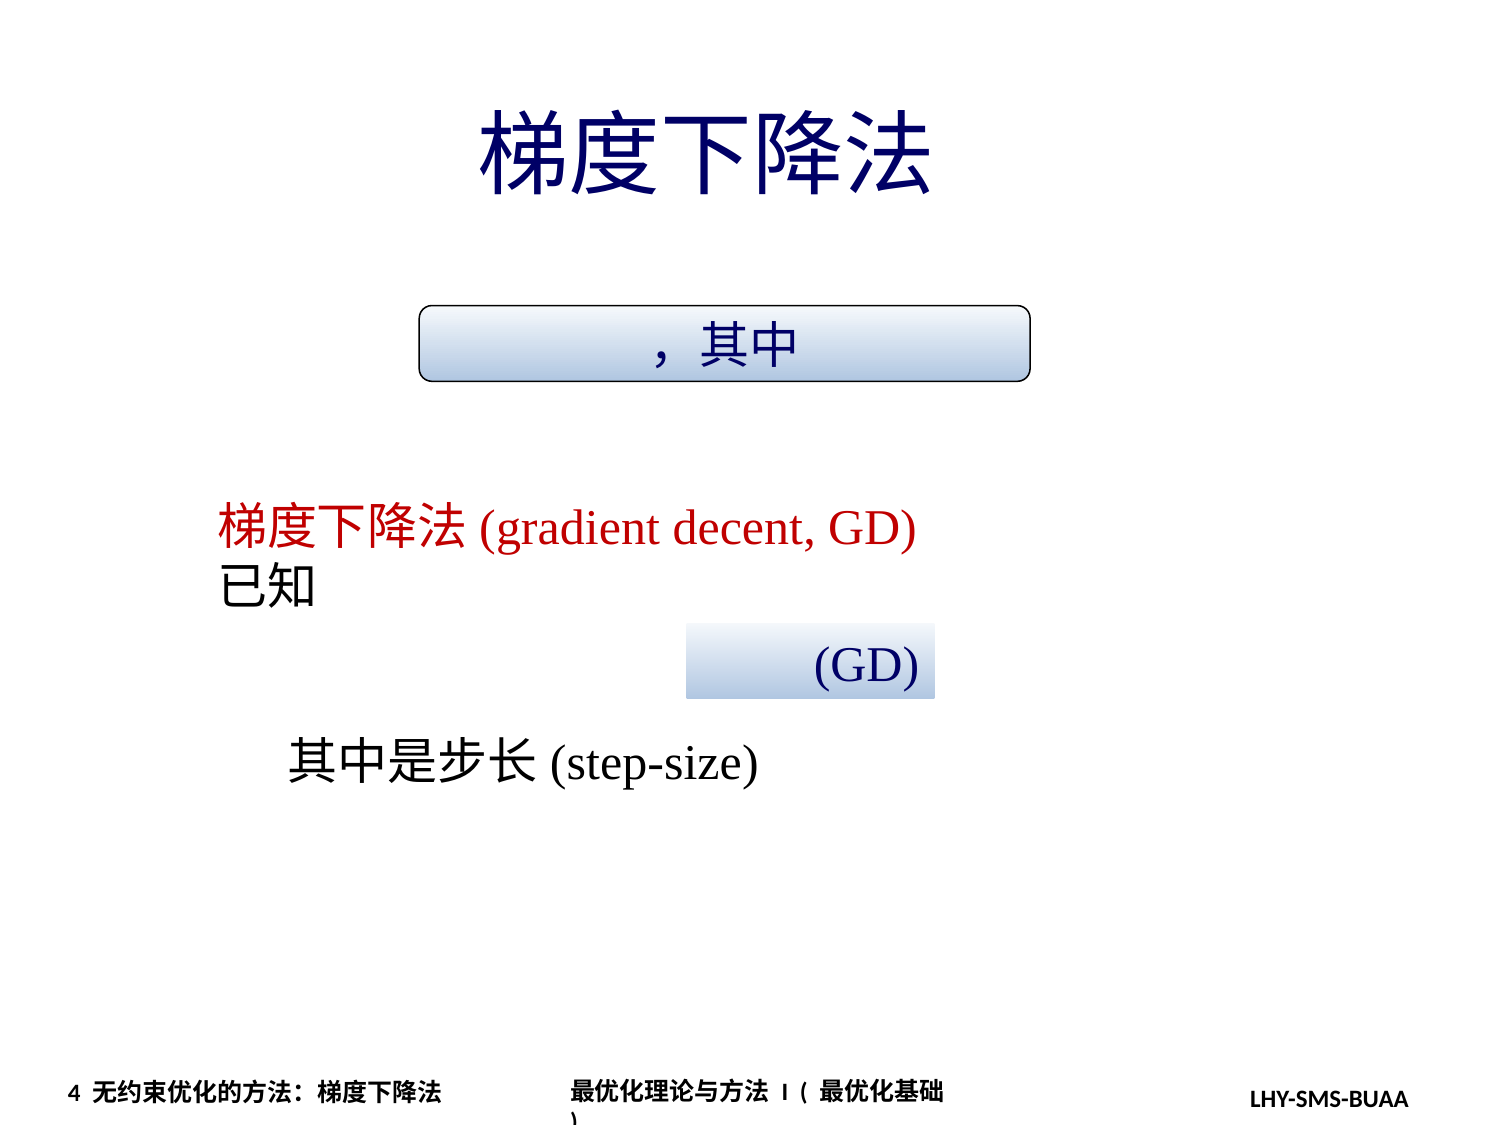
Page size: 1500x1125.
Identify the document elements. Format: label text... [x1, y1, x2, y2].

text_box 梯度下降法 [324, 88, 1089, 213]
